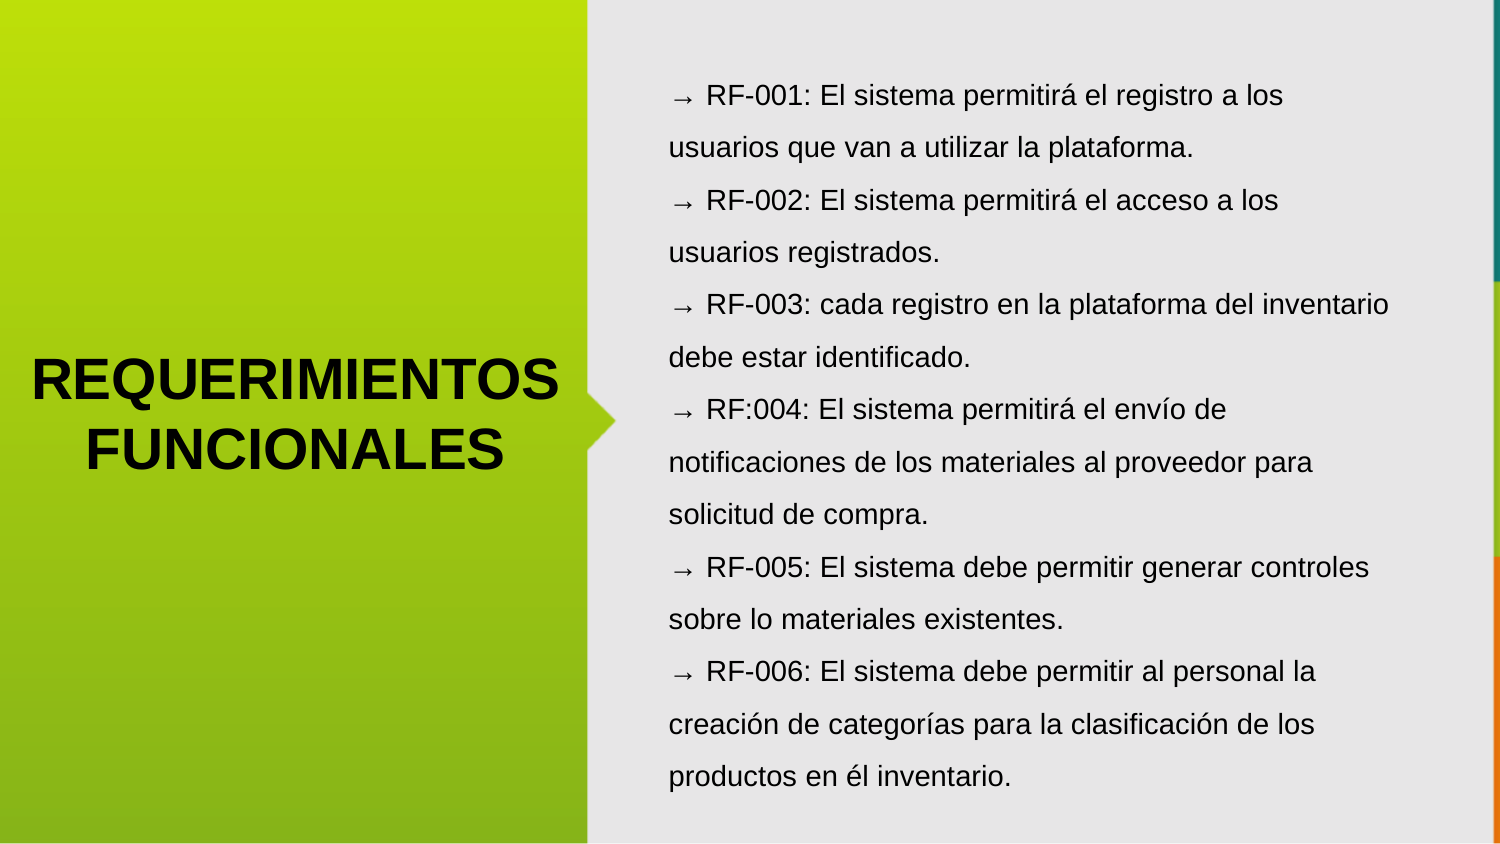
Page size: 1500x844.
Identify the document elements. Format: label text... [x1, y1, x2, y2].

text_box REQUERIMIENTOS FUNCIONALES [0, 333, 592, 489]
text_box → RF-001: El sistema permitirá el registro a los usuarios que van a utilizar la plataforma. → RF-002: El sistema permitirá el acceso a los usuarios registrados. → RF-003: cada registro en la plataforma del inventario debe estar identificado. → RF:004: El sistema permitirá el envío de notificaciones de los materiales al proveedor para solicitud de compra. → RF-005: El sistema debe permitir generar controles sobre lo materiales existentes. → RF-006: El sistema debe permitir al personal la creación de categorías para la clasificación de los productos en él inventario. [654, 51, 1411, 835]
picture [0, 0, 1500, 844]
